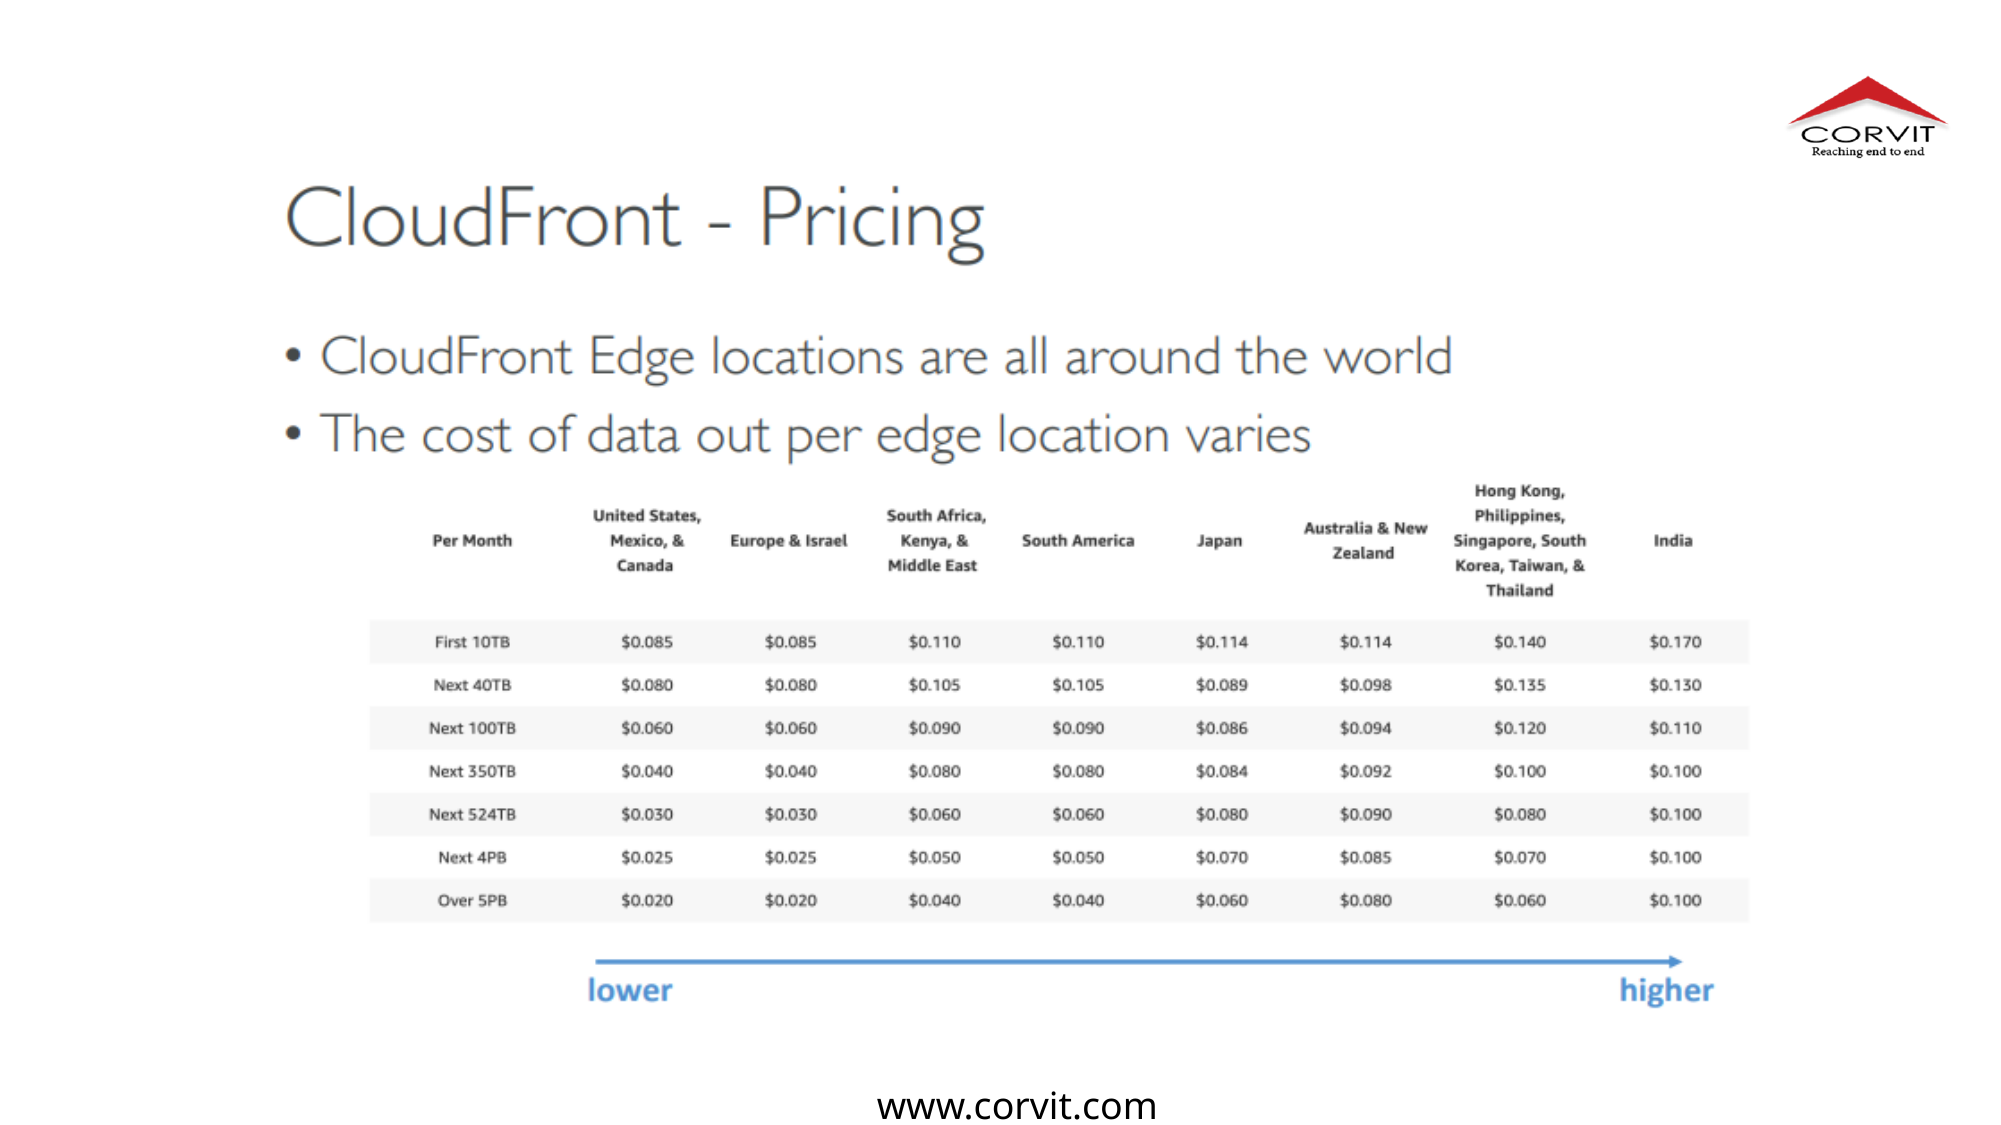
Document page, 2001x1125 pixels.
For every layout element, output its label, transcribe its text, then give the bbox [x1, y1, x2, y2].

picture [161, 73, 1951, 1010]
text_box www.corvit.com [34, 1074, 2000, 1125]
